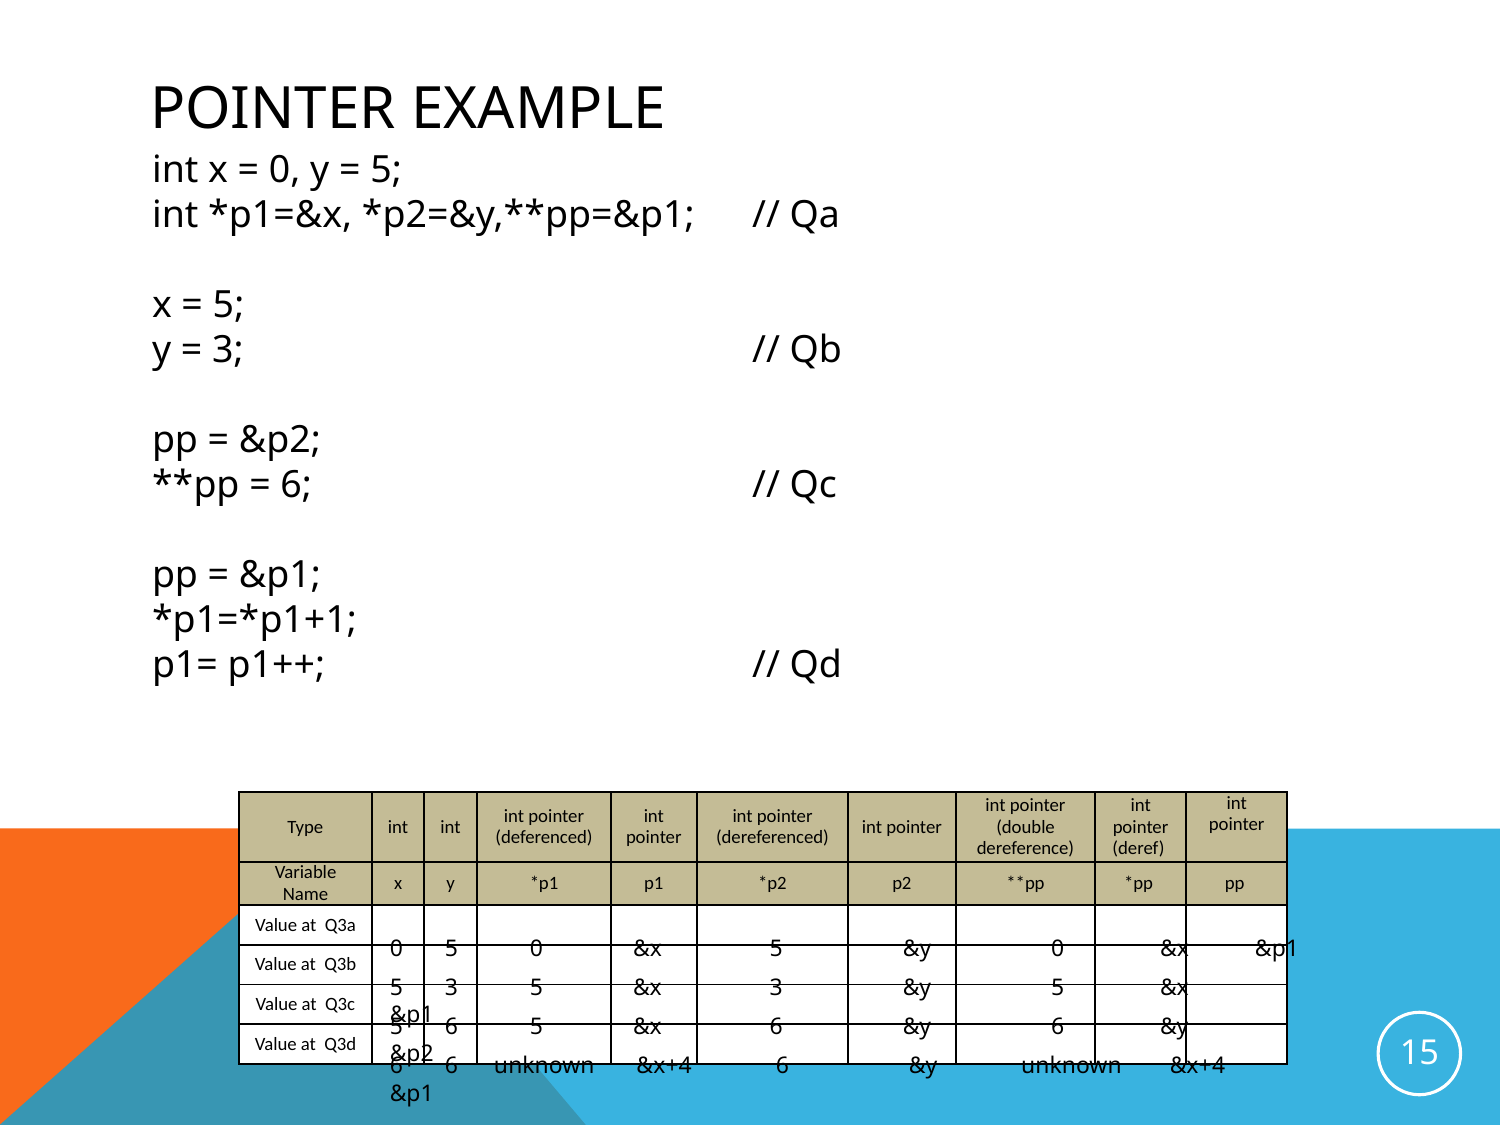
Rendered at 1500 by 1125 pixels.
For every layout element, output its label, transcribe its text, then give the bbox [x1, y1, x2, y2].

table_header int pointer (deref) [1096, 793, 1185, 861]
table_cell [698, 906, 847, 926]
table_cell Variable Name [240, 863, 371, 904]
table_cell Value at Q3d [240, 1025, 371, 1063]
table_cell Value at Q3a [240, 906, 371, 944]
table_cell x [373, 863, 423, 904]
table_cell [425, 906, 476, 926]
text_box int x = 0, y = 5; int *p1=&x, *p2=&y,**pp=&p1; // Qa x = 5; y = 3; // Qb pp = &p2; **pp = 6; // Qc pp = &p1; *p1=*p1+1; p1= p1++; // Qd [137, 137, 1425, 693]
table_cell *p2 [698, 863, 847, 904]
table_cell [478, 906, 610, 926]
table_header int pointer [849, 793, 955, 861]
table_cell pp [1187, 863, 1286, 904]
table_header int [425, 793, 476, 861]
table_cell Value at Q3c [240, 985, 371, 1023]
table_cell *pp [1096, 863, 1185, 904]
table_cell **pp [957, 863, 1094, 904]
text_box 0 5 0 &x 5 &y 0 &x &p1 [374, 926, 1338, 997]
table_header Type [240, 793, 371, 861]
table_header int pointer (dereferenced) [698, 793, 847, 861]
table_cell [1096, 906, 1185, 926]
title Pointer example [135, 60, 1369, 150]
slide_number 15 [1376, 1010, 1463, 1097]
table_cell p2 [849, 863, 955, 904]
table_cell Value at Q3b [240, 946, 371, 984]
table_header int pointer (double dereference) [957, 793, 1094, 861]
table_cell *p1 [478, 863, 610, 904]
text_box 6 6 unknown &x+4 6 &y unknown &x+4 &p1 [375, 1043, 1313, 1113]
text_box 5 6 5 &x 6 &y 6 &y &p2 [375, 1003, 1313, 1043]
text_box 5 3 5 &x 3 &y 5 &x &p1 [375, 965, 1313, 1003]
table_cell p1 [612, 863, 696, 904]
table_header int [373, 793, 423, 861]
table_header int pointer [1187, 793, 1286, 861]
table_cell [612, 906, 696, 926]
table_header int pointer (deferenced) [478, 793, 610, 861]
table_cell [957, 906, 1094, 926]
table_cell [373, 906, 423, 944]
table_cell y [425, 863, 476, 904]
table_cell [849, 906, 955, 926]
table_cell [1187, 906, 1286, 926]
table_header int pointer [612, 793, 696, 861]
